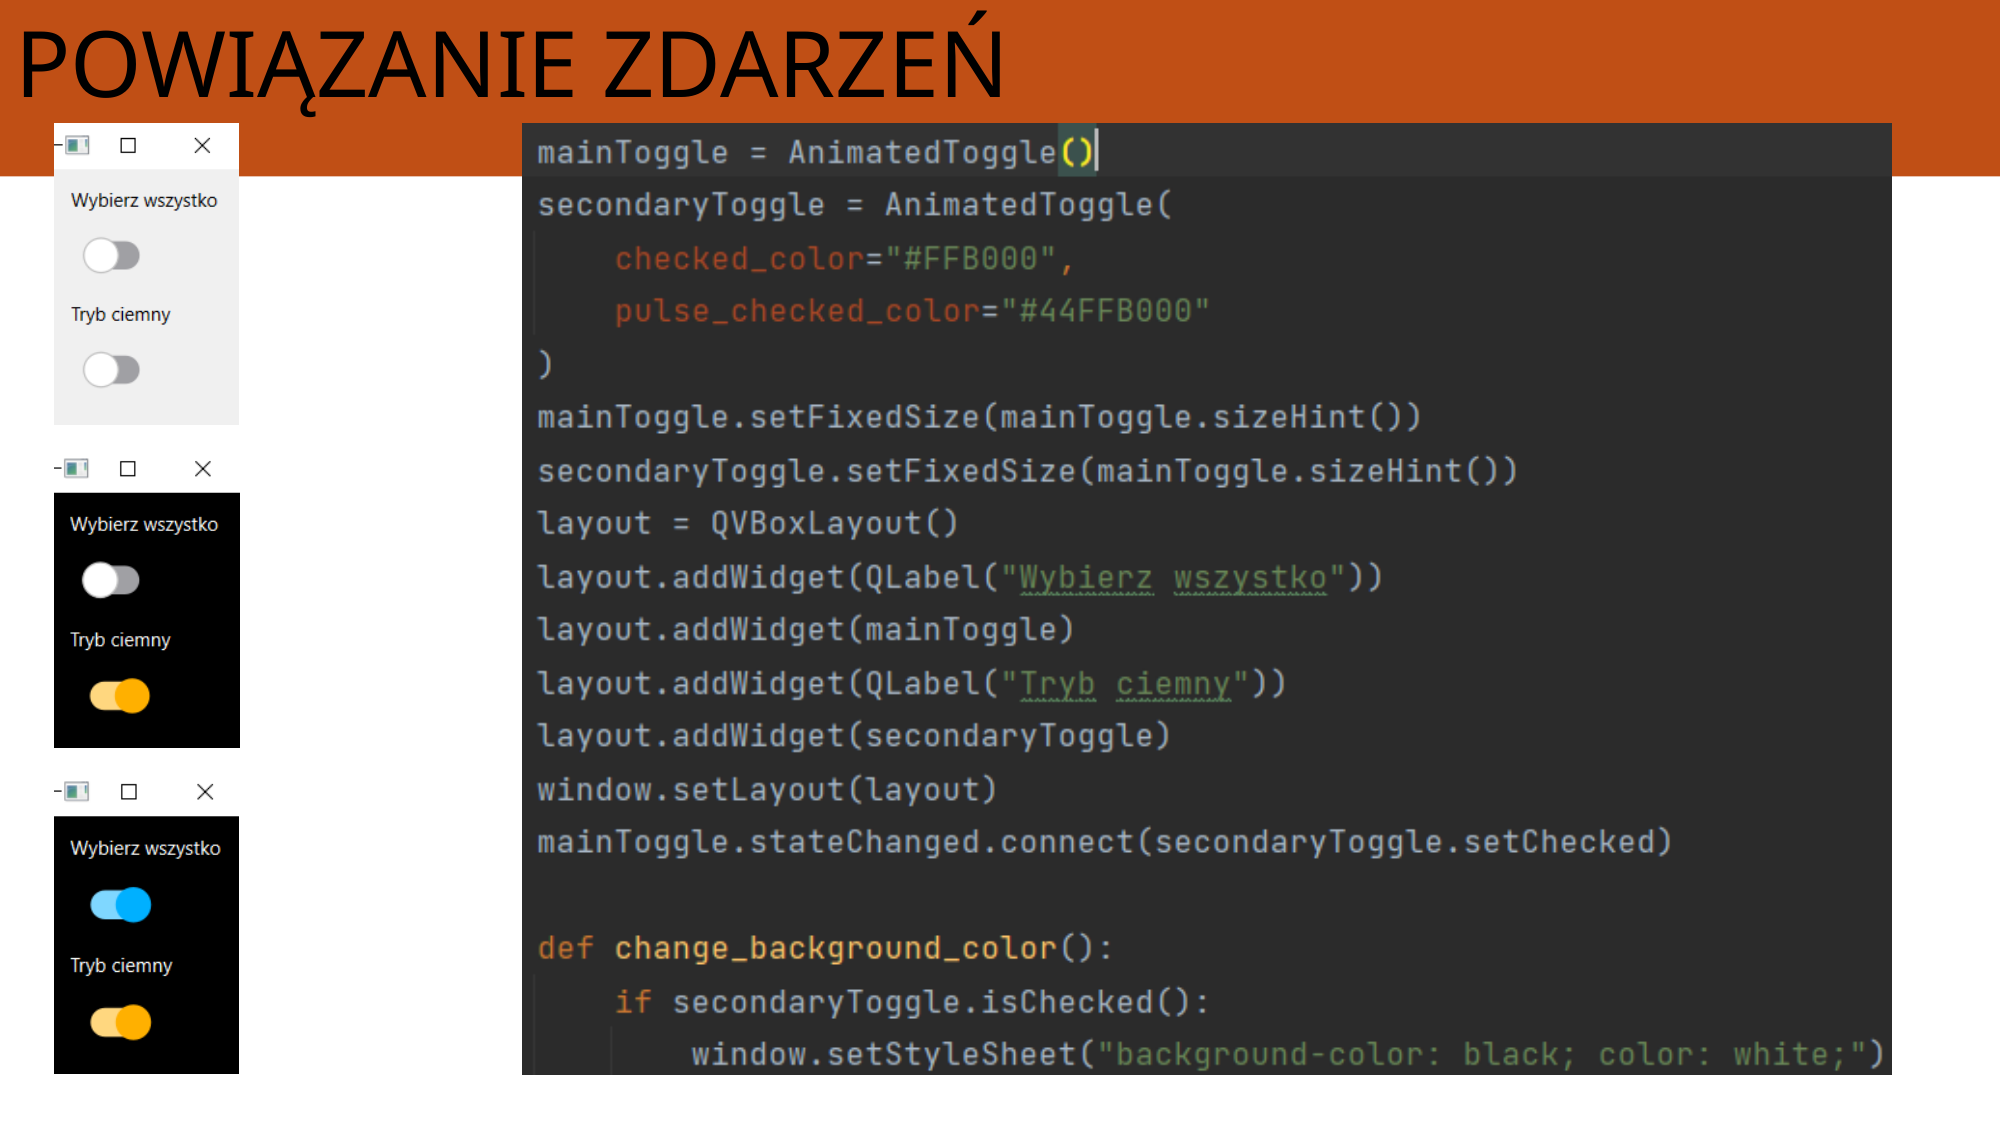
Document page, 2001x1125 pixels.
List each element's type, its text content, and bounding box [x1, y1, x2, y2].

picture [54, 446, 241, 749]
picture [54, 122, 240, 425]
picture [54, 769, 240, 1075]
title POWIĄZANIE ZDARZEŃ [0, 0, 2000, 177]
picture [521, 122, 1893, 1075]
